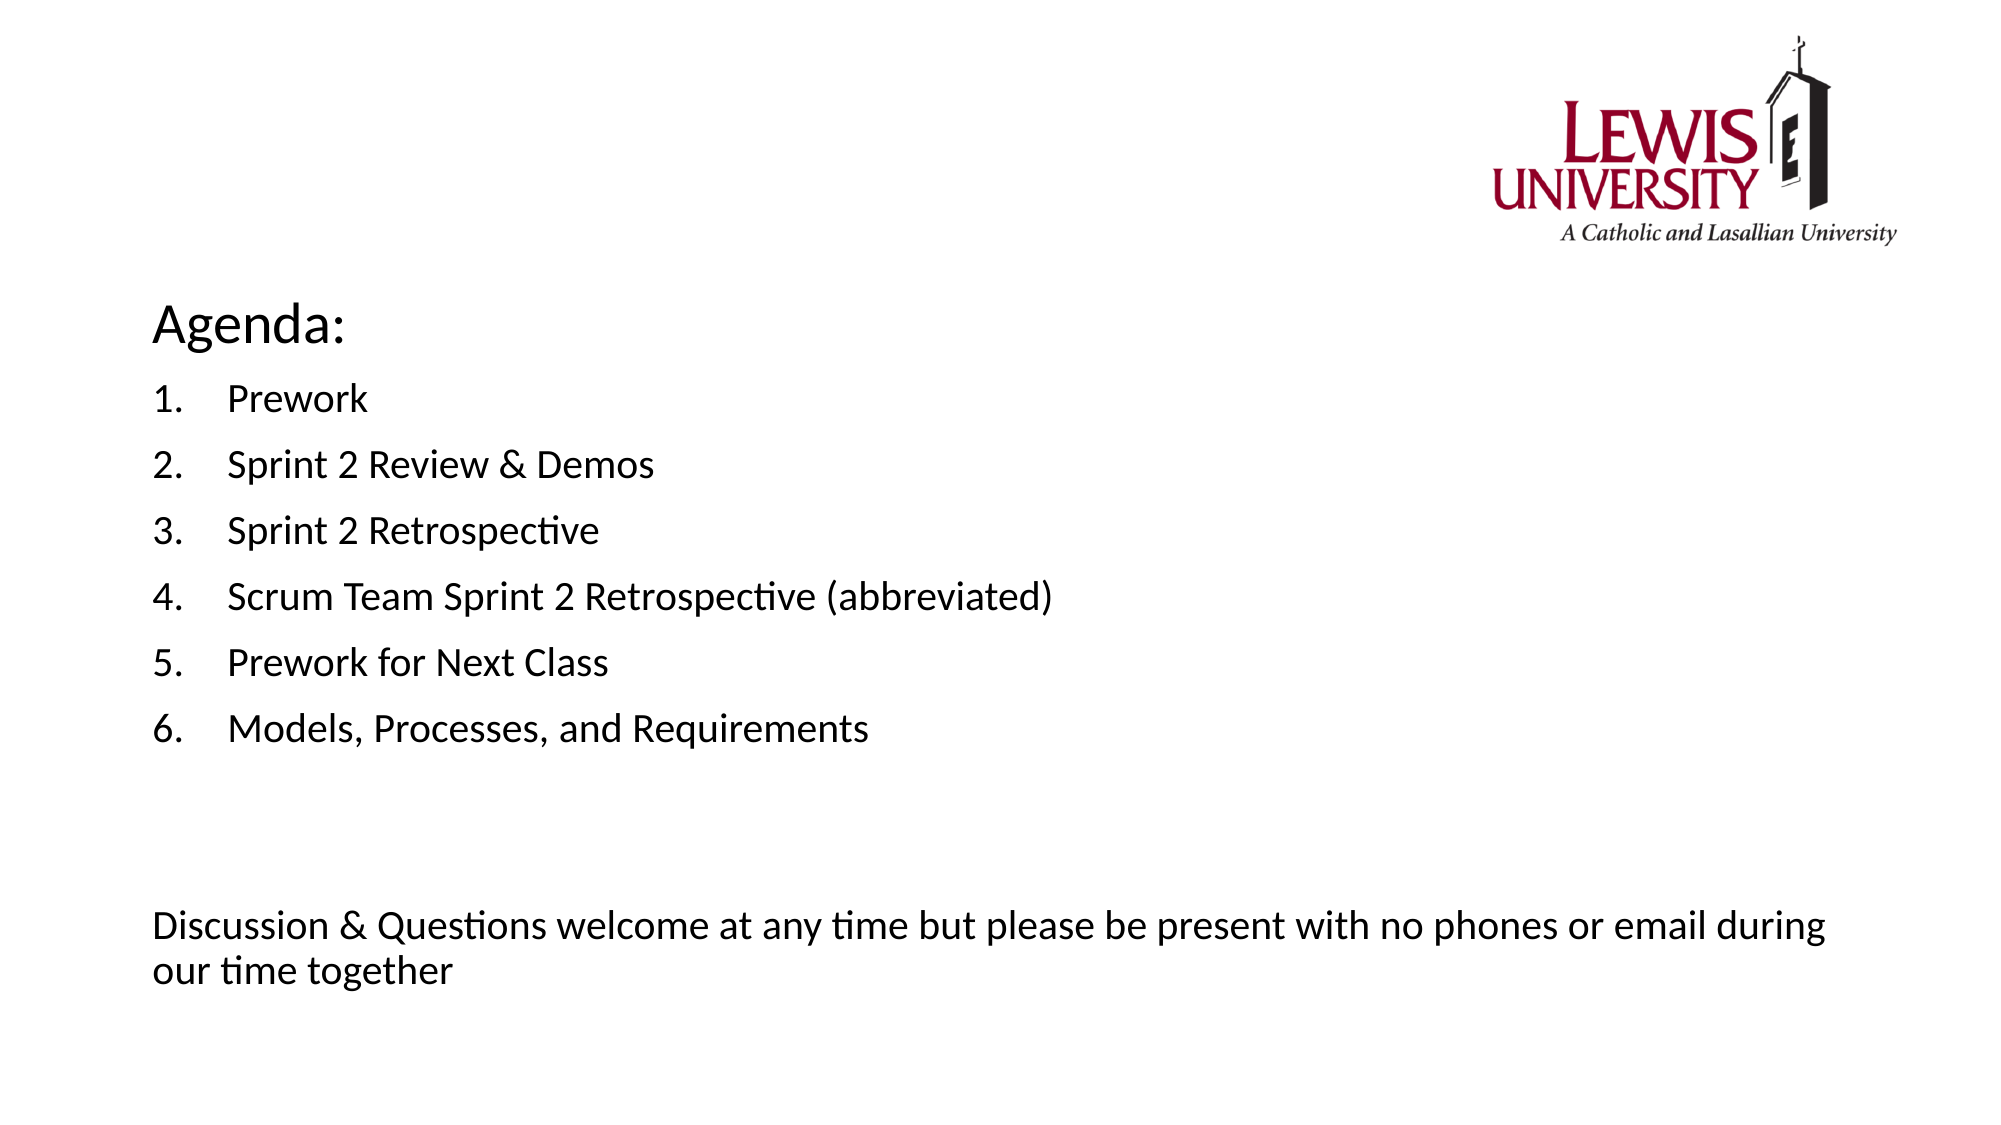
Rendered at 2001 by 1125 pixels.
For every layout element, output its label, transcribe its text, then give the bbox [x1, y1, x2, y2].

text_box Discussion & Questions welcome at any time but please be present with no phones or email during our time together [137, 895, 1863, 1014]
list Agenda: Prework Sprint 2 Review & Demos Sprint 2 Retrospective Scrum Team Sprint 2 Retrospective (abbreviated) Prework for Next Class Models, Processes, and Requirements [137, 285, 1863, 895]
picture [1466, 25, 1903, 250]
